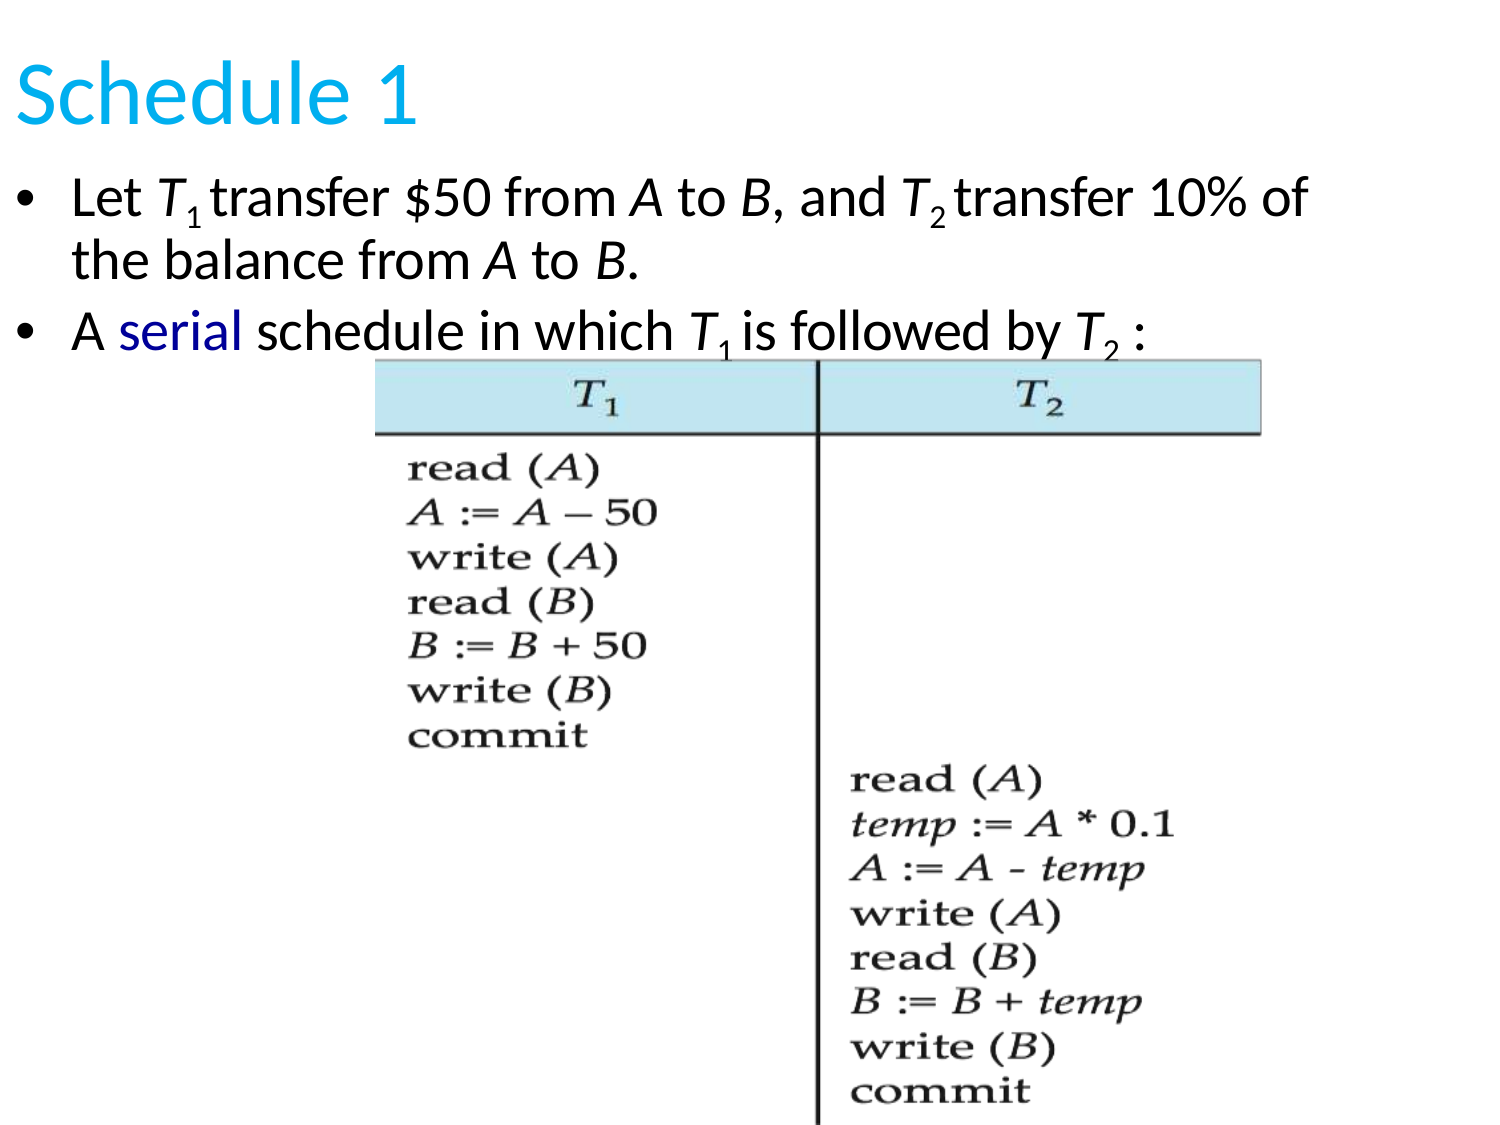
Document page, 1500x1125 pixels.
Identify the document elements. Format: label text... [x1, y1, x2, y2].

text_box [375, 357, 1263, 1125]
text_box Let T1 transfer $50 from A to B, and T2 transfer 10% of the balance from A to B. A serial schedule in which T1 is followed by T2 : [12, 164, 1345, 370]
title Schedule 1 [12, 30, 422, 164]
